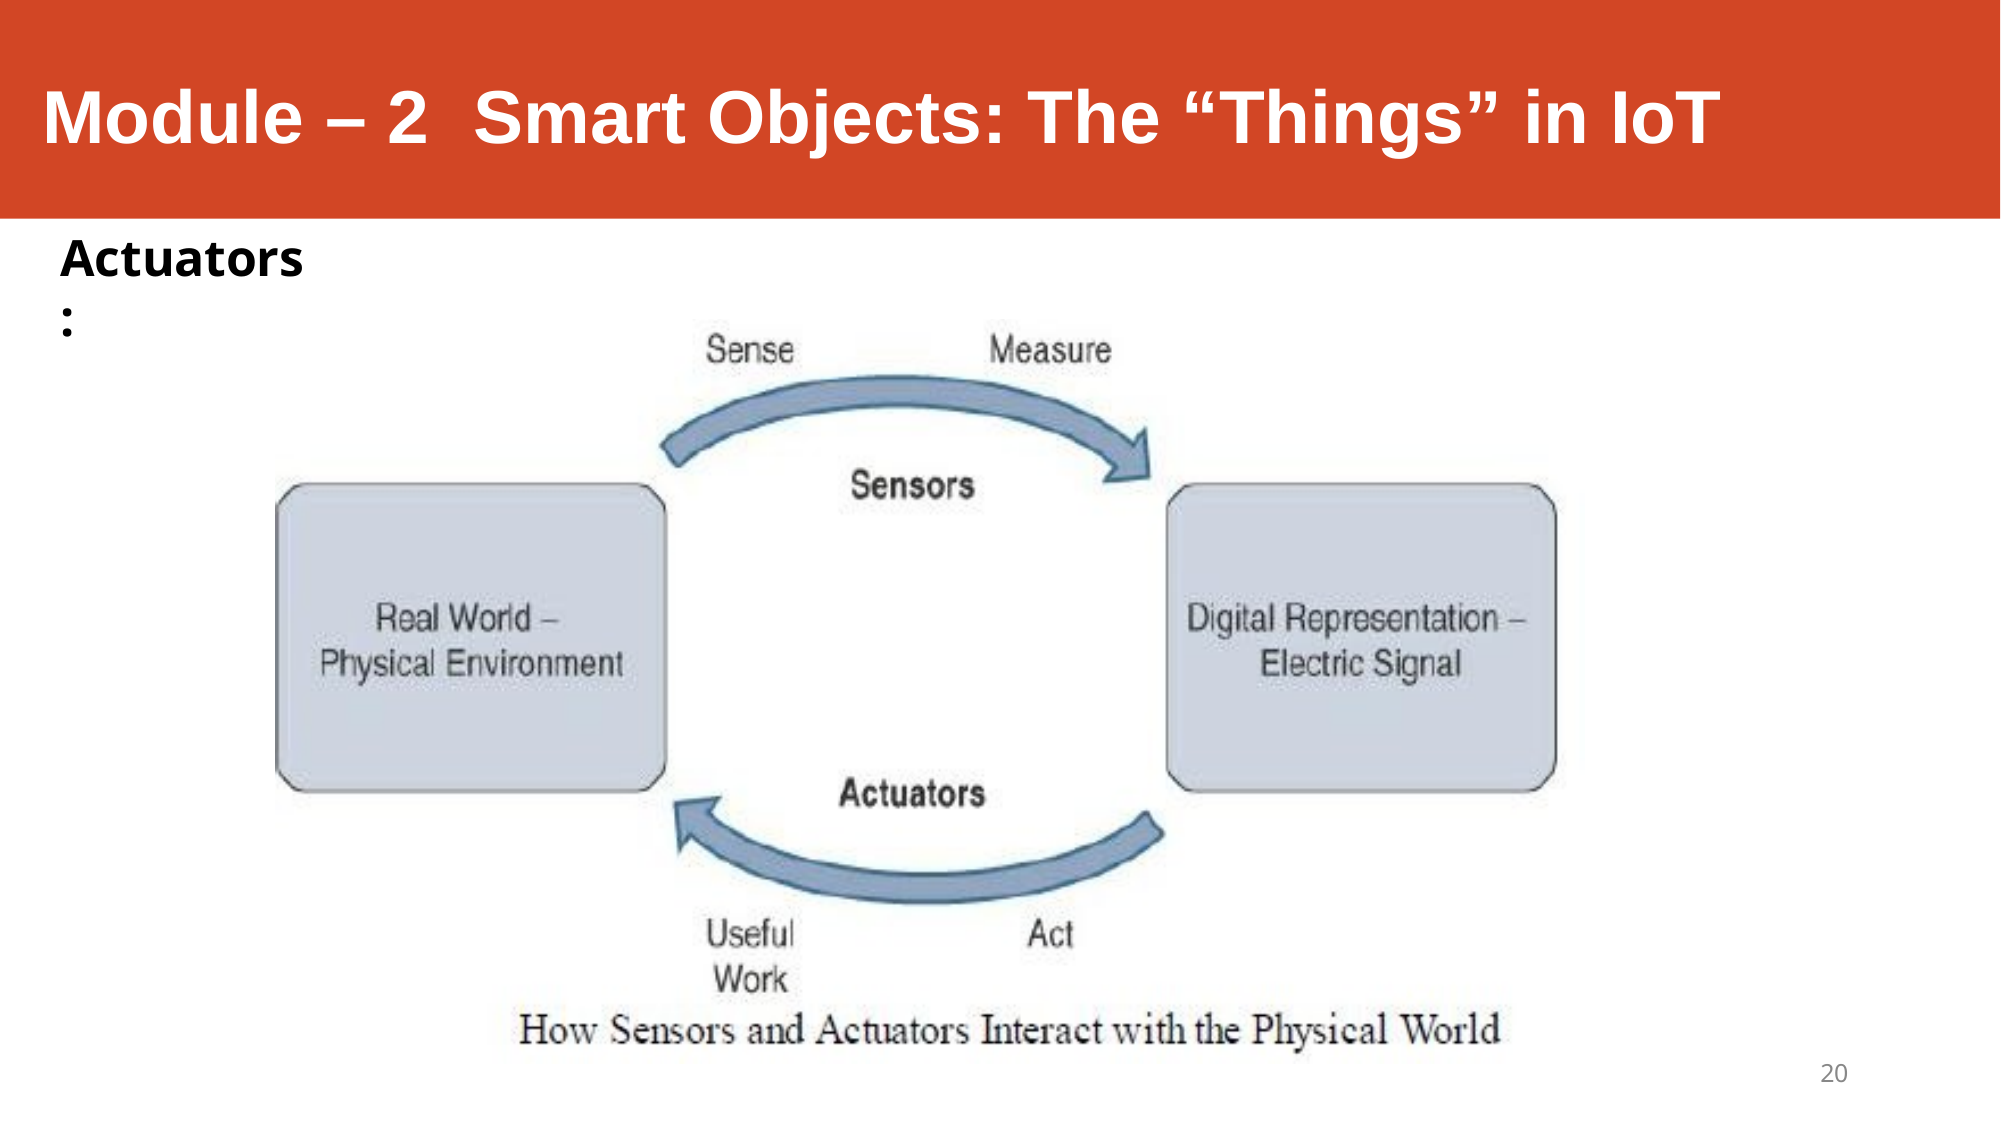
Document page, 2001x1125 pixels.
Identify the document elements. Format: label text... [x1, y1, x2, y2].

text_box Actuators: [58, 224, 305, 347]
slide_number 20 [1784, 998, 1931, 1125]
title Module – 2 Smart Objects: The “Things” in IoT [40, 66, 1724, 257]
picture [275, 319, 1586, 1064]
